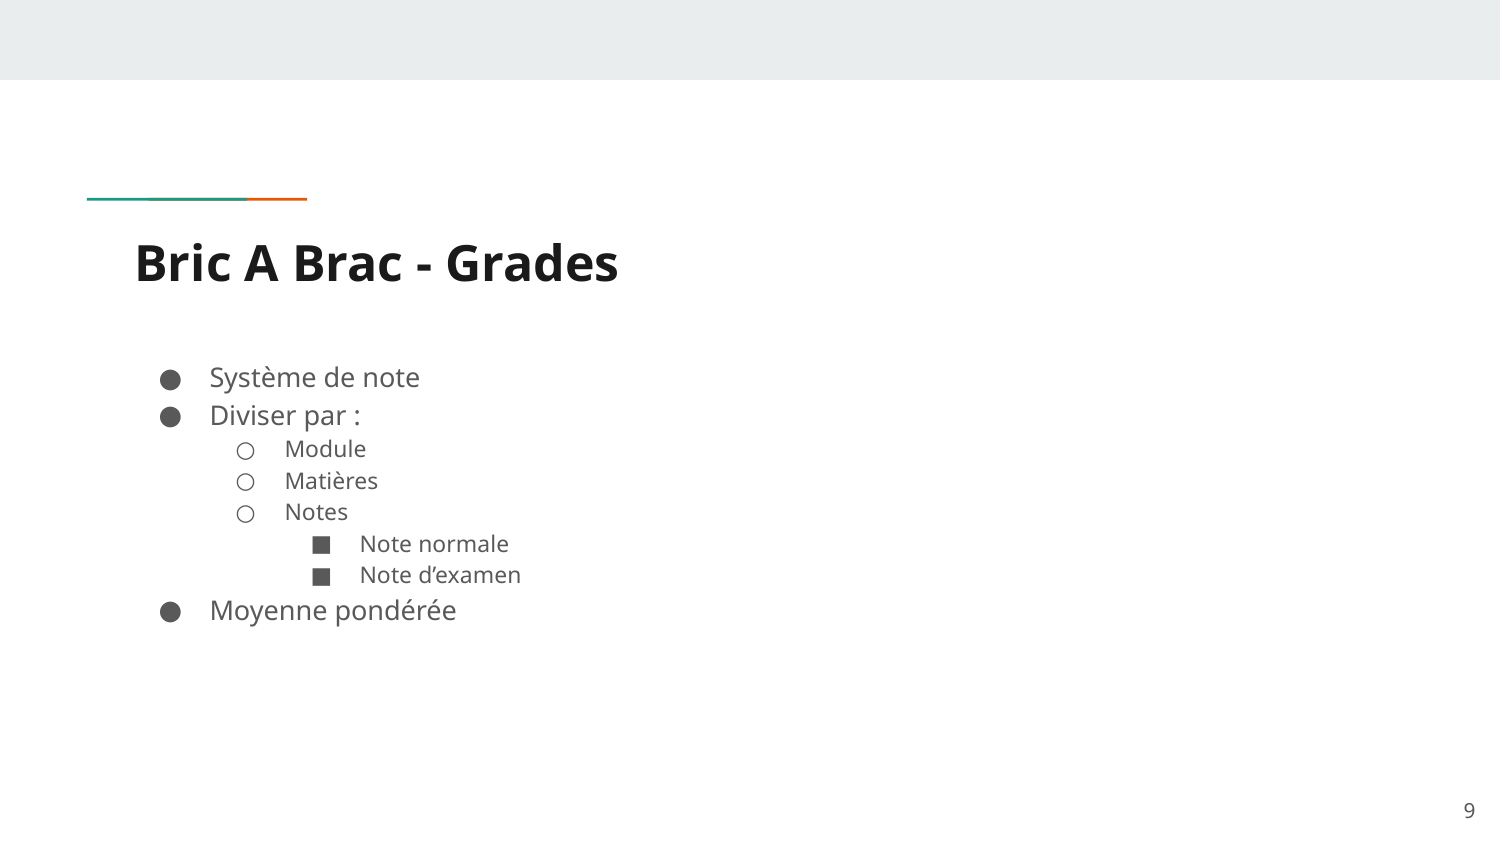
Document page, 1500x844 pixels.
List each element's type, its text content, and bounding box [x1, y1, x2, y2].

list Système de note Diviser par : Module Matières Notes Note normale Note d’examen Moyenne pondérée [119, 341, 1381, 712]
title Bric A Brac - Grades [119, 216, 1381, 305]
slide_number 9 [1400, 779, 1491, 844]
